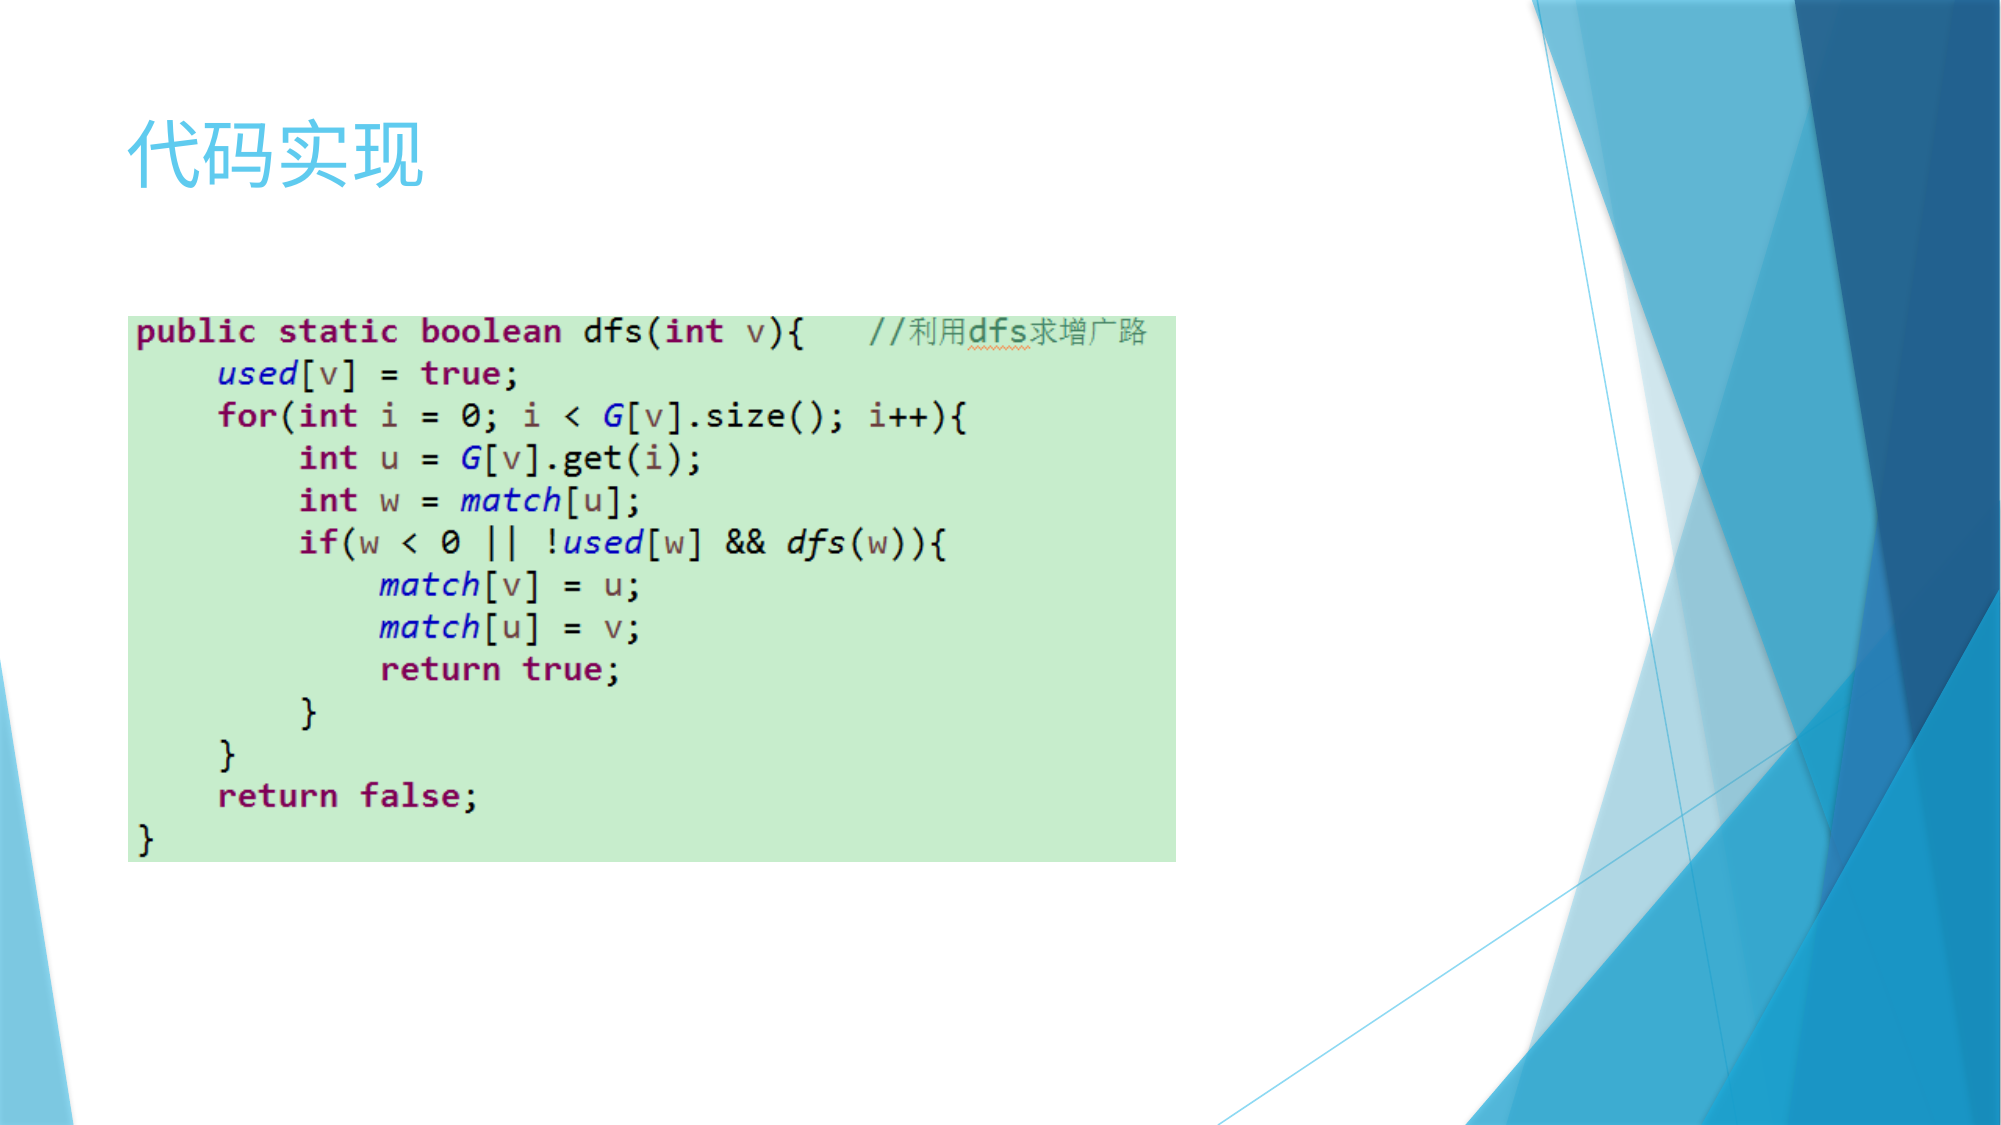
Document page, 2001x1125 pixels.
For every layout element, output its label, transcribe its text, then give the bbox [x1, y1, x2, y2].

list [128, 316, 1177, 863]
title 代码实现 [111, 99, 1522, 317]
